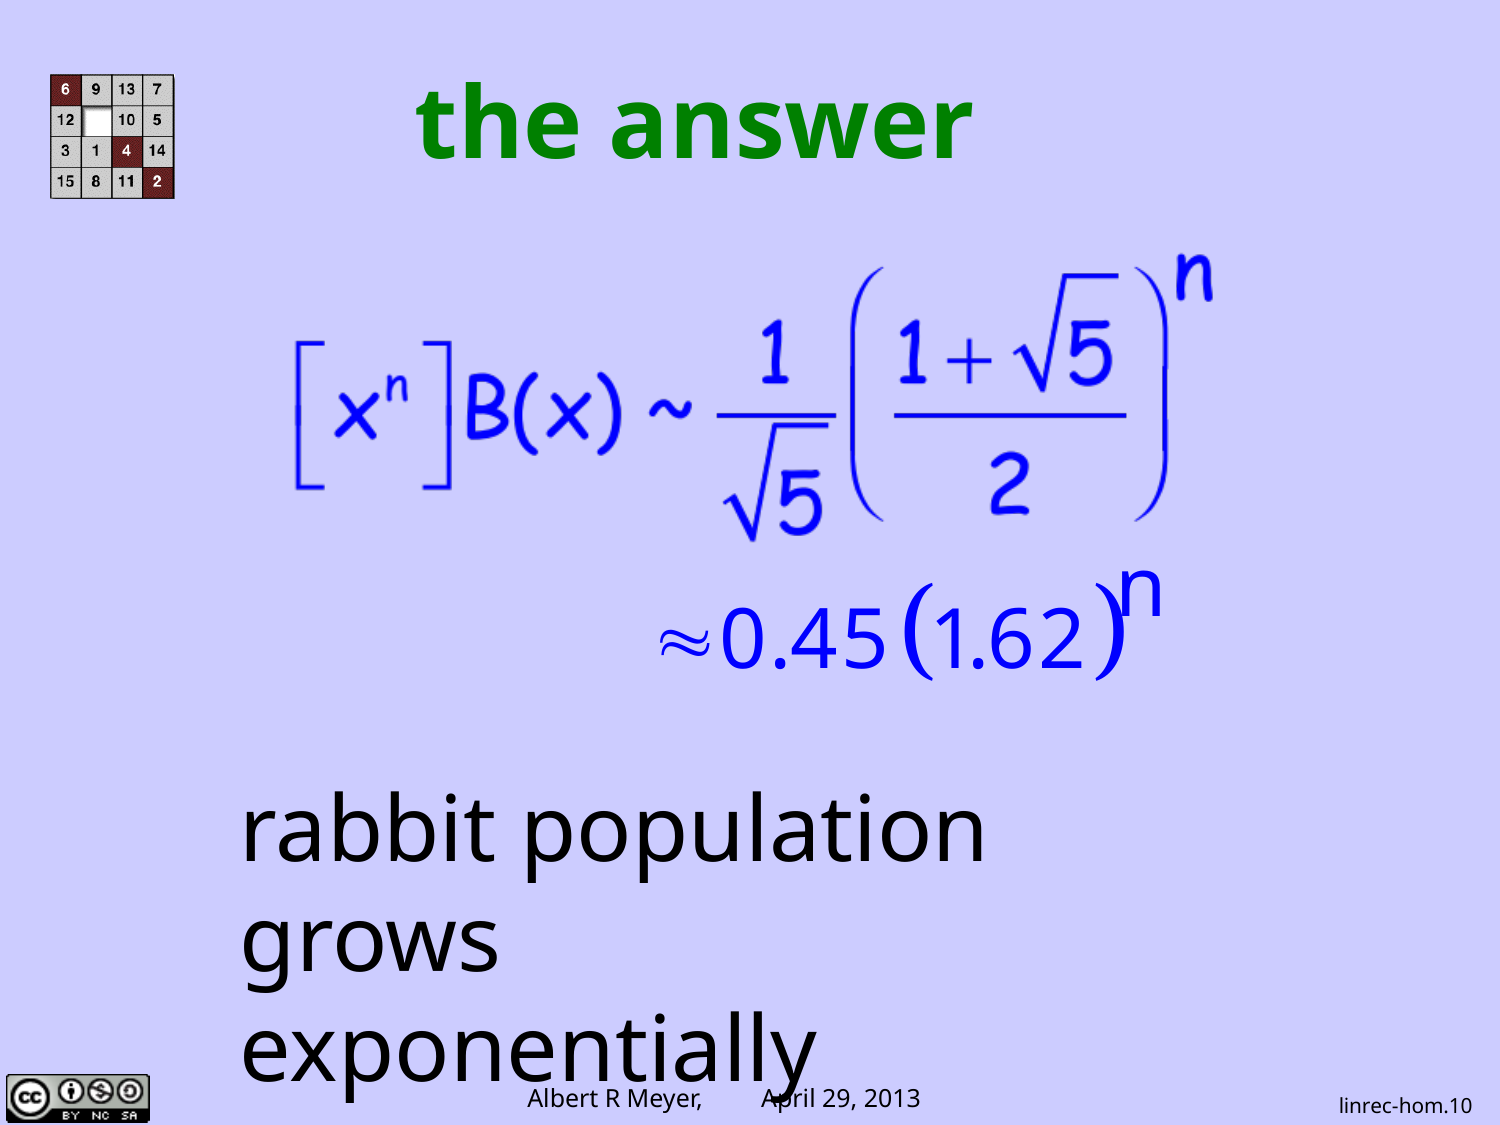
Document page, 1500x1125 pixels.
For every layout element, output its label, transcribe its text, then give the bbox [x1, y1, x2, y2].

picture [50, 74, 175, 199]
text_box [292, 202, 1214, 545]
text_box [647, 537, 1163, 713]
picture [6, 1074, 150, 1123]
title the answer [399, 24, 1101, 201]
text_box rabbit population grows exponentially [224, 762, 1275, 1108]
text_box linrec-hom.10 [1049, 1084, 1488, 1125]
